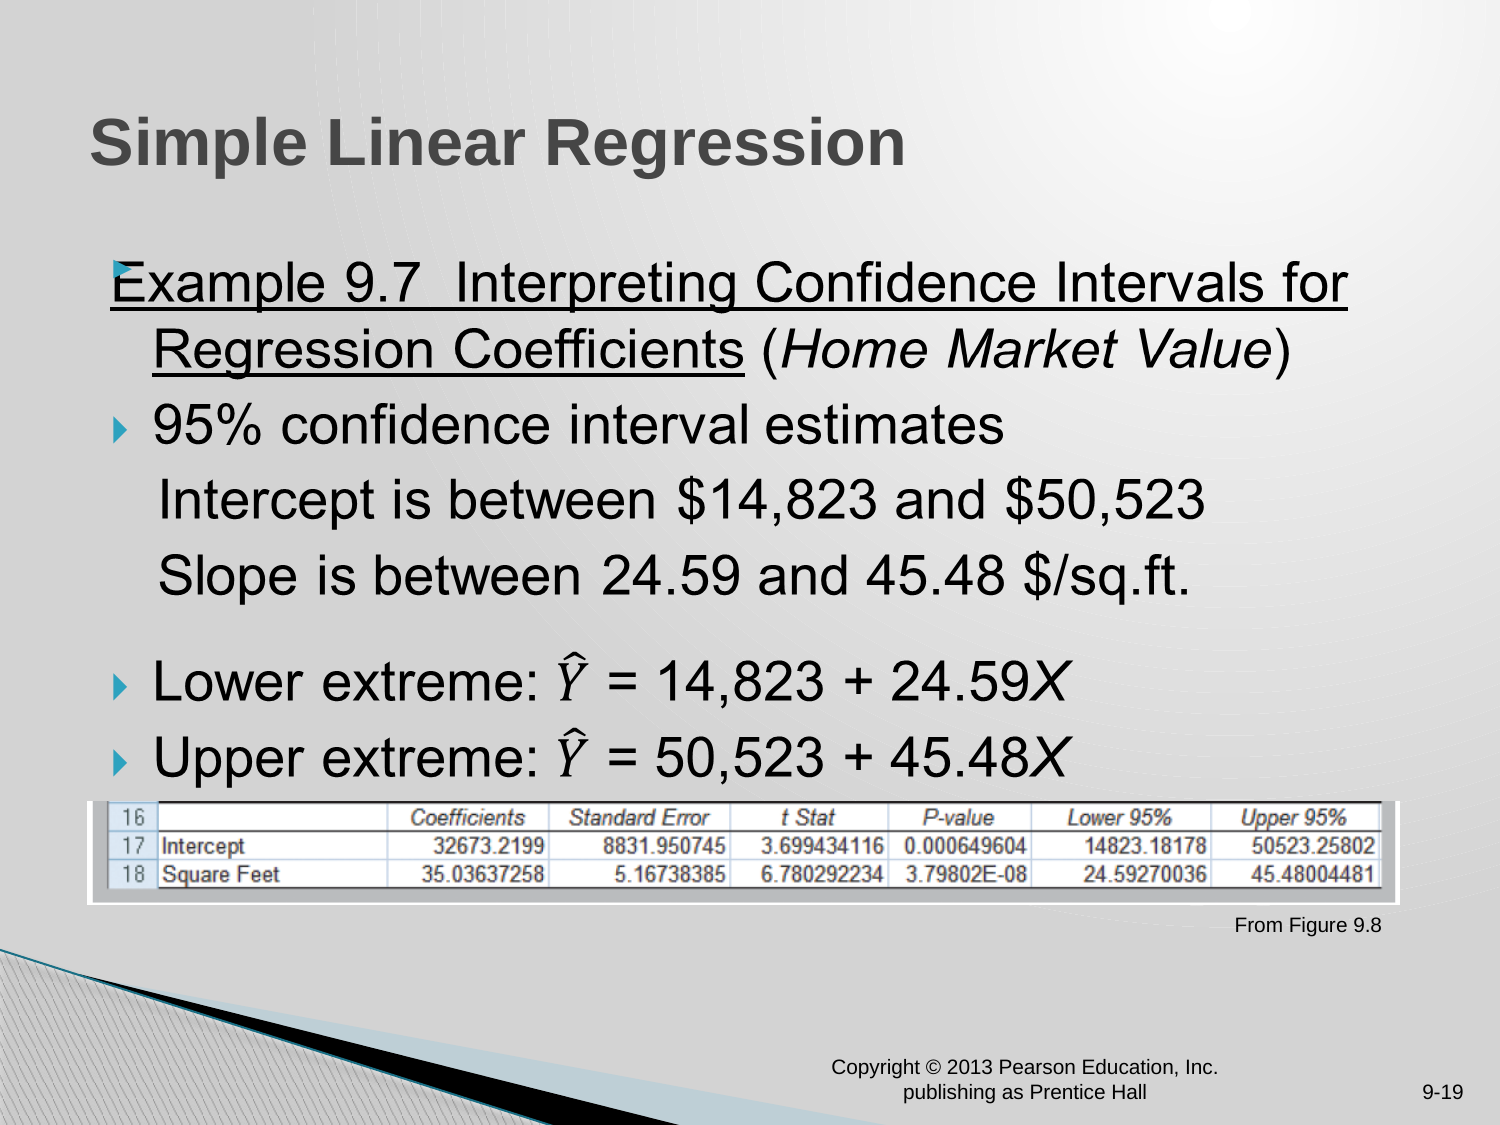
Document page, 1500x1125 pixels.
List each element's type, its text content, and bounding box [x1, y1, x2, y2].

footer Copyright © 2013 Pearson Education, Inc. publishing as Prentice Hall [812, 1051, 1238, 1112]
title Simple Linear Regression [75, 45, 1425, 233]
picture [87, 801, 1401, 906]
list [76, 231, 1428, 975]
slide_number 9-19 [1362, 1051, 1479, 1112]
text_box From Figure 9.8 [1219, 916, 1398, 944]
